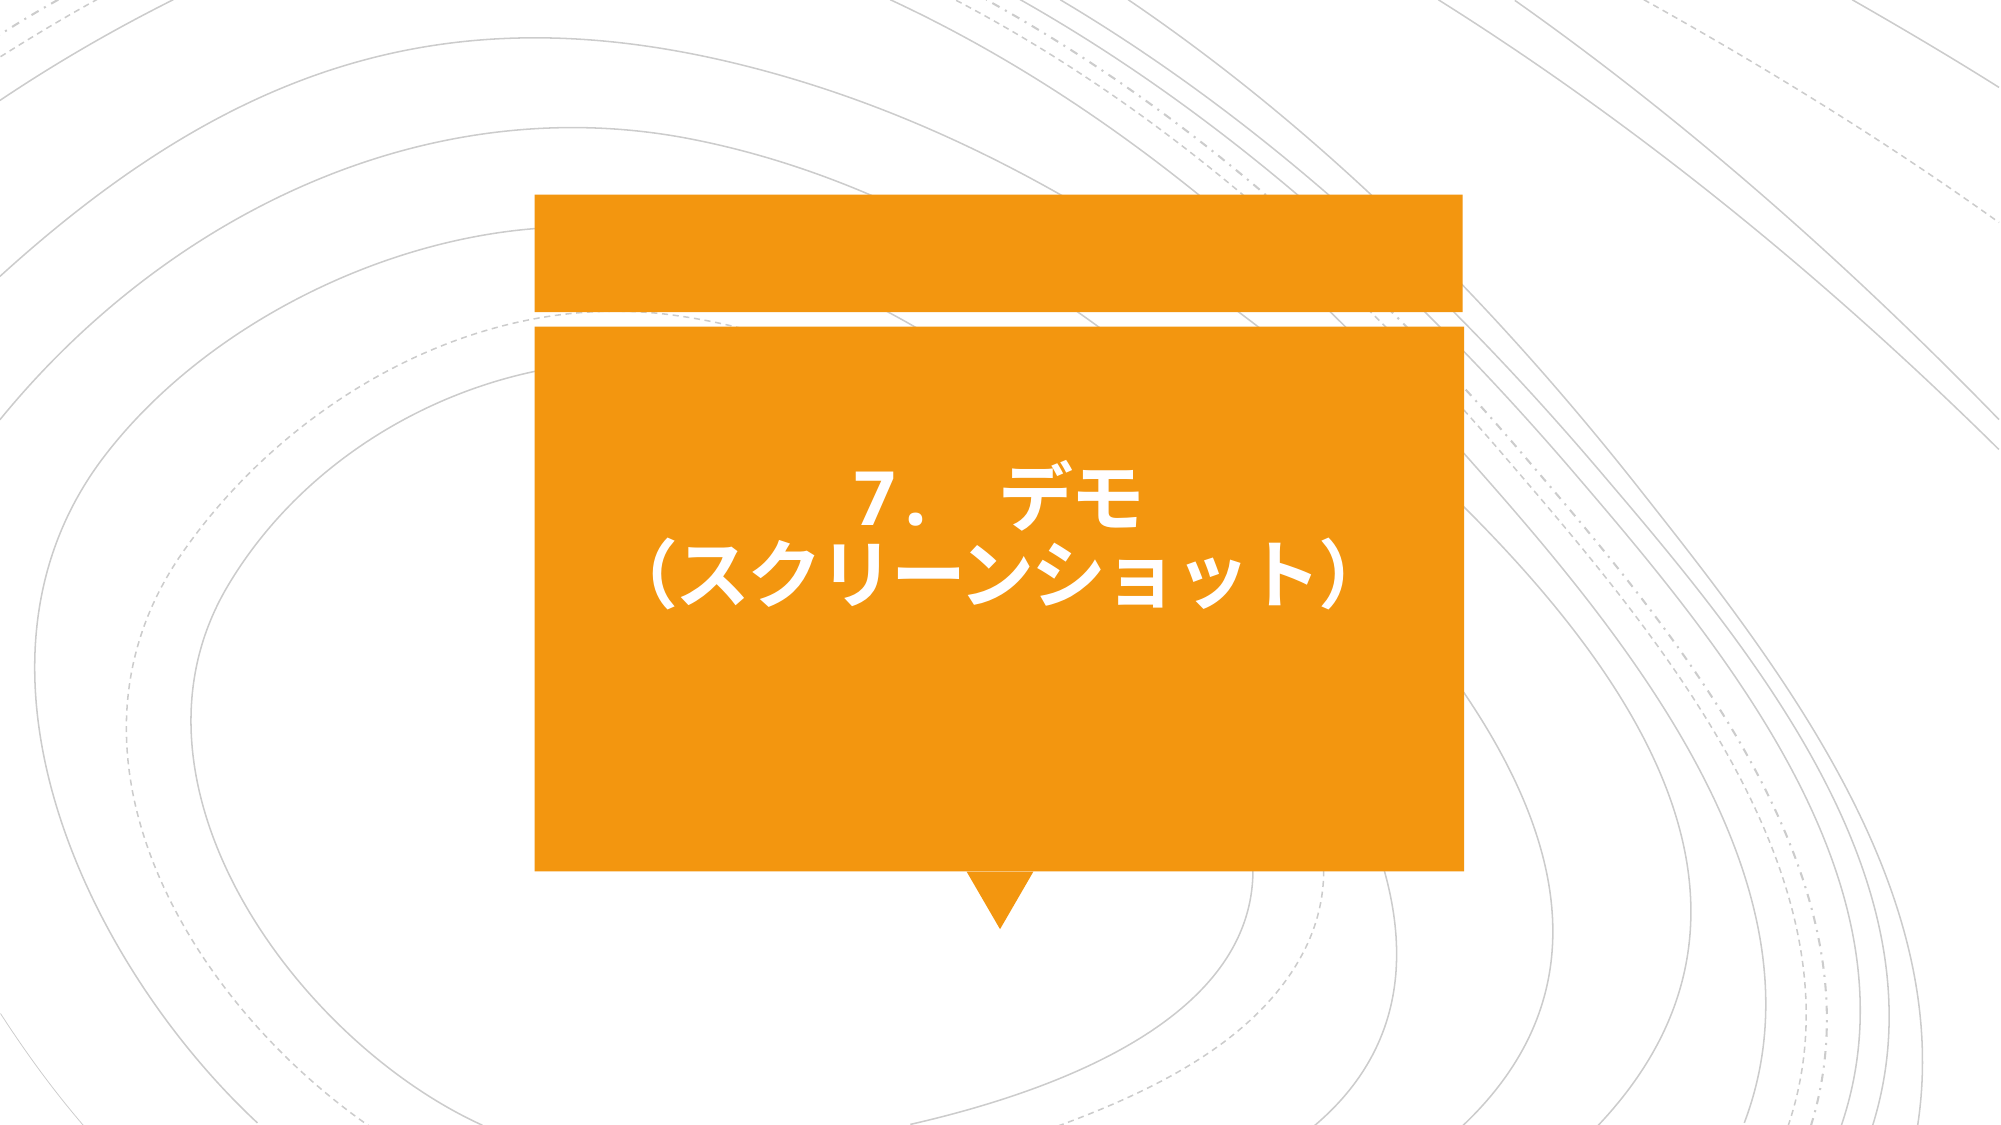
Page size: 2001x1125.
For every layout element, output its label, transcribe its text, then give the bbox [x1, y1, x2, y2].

title 7. デモ （スクリーンショット） [548, 340, 1450, 618]
